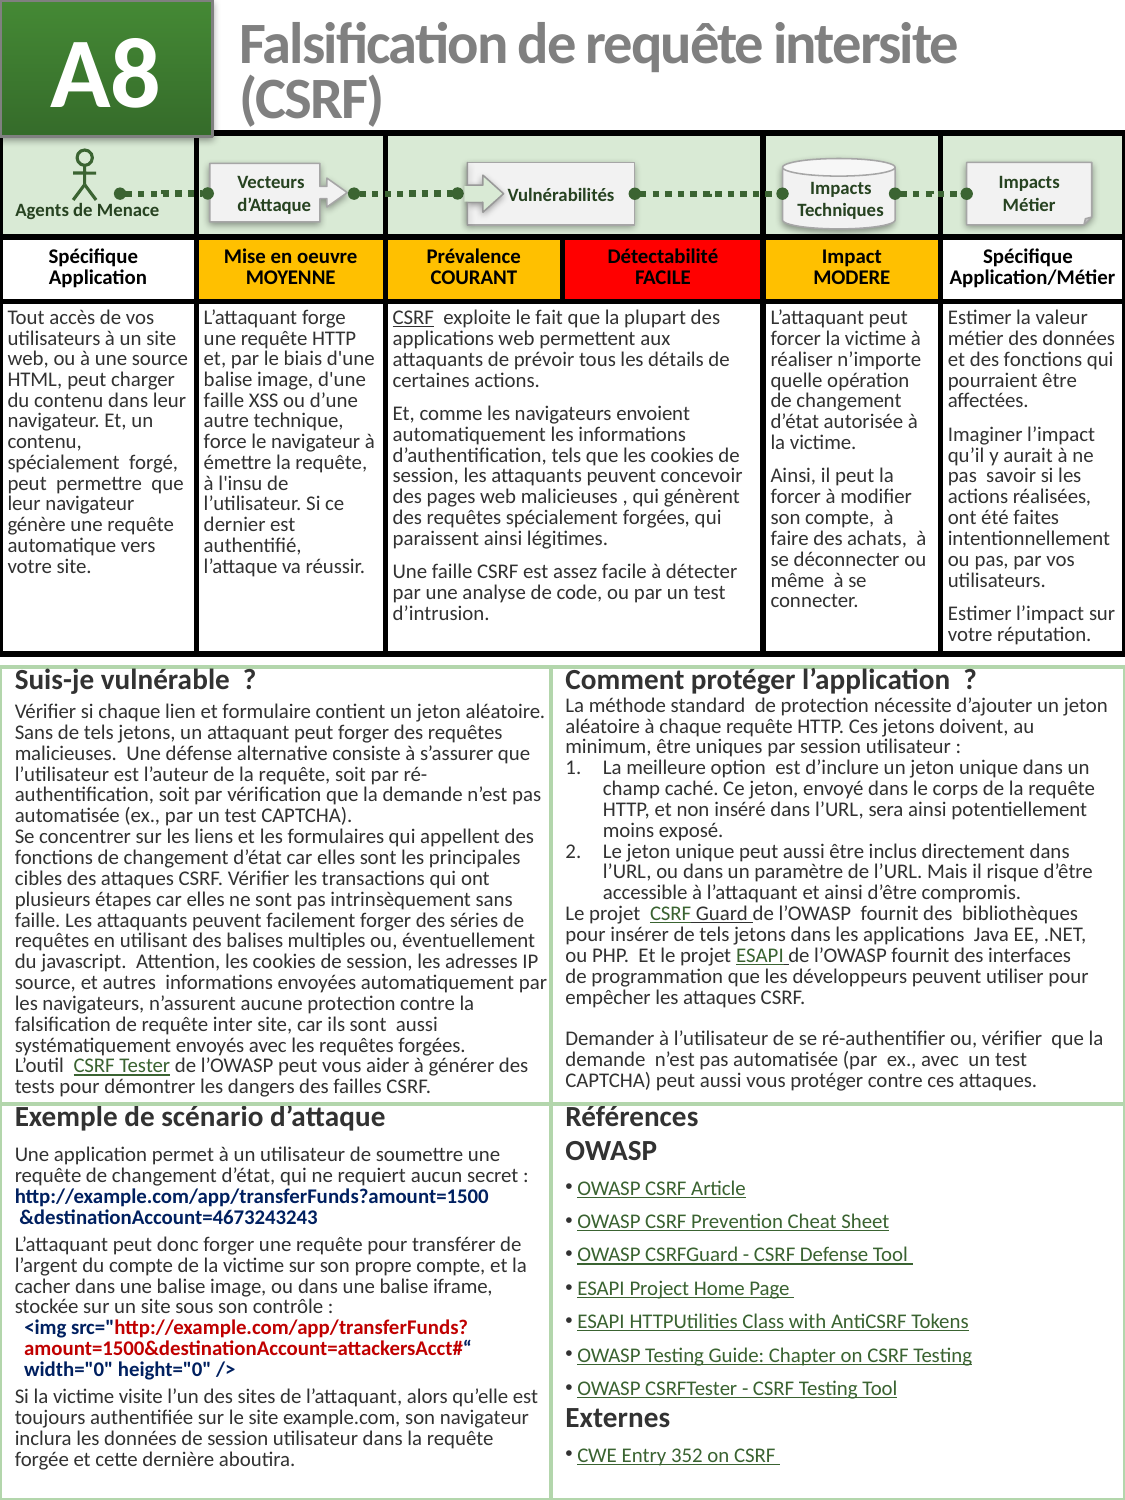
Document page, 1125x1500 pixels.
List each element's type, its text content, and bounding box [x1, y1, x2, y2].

table_cell Détectabilité FACILE [565, 240, 760, 299]
table_cell Prévalence COURANT [388, 240, 560, 299]
table_cell Tout accès de vos utilisateurs à un site web, ou à une source HTML, peut charger du contenu dans leur navigateur. Et, un contenu, spécialement forgé, peut permettre que leur navigateur génère une requête automatique vers votre site. [3, 304, 194, 651]
table_cell Estimer la valeur métier des données et des fonctions qui pourraient être affectées. Imaginer l’impact qu’il y aurait à ne pas savoir si les actions réalisées, ont été faites intentionnellement ou pas, par vos utilisateurs. Estimer l’impact sur votre réputation. [943, 304, 1122, 651]
text_box Exemple de scénario d’attaque Une application permet à un utilisateur de soumettre une requête de changement d’état, qui ne requiert aucun secret : http://example.com/app/transferFunds?amount=1500 &destinationAccount=4673243243 L’attaquant peut donc forger une requête pour transférer de l’argent du compte de la victime sur son propre compte, et la cacher dans une balise image, ou dans une balise iframe, stockée sur un site sous son contrôle : <img src="http://example.com/app/transferFunds? amount=1500&destinationAccount=attackersAcct#“ width="0" height="0" /> Si la victime visite l’un des sites de l’attaquant, alors qu’elle est toujours authentifiée sur le site example.com, son navigateur inclura les données de session utilisateur dans la requête forgée et cette dernière aboutira. [0, 1106, 549, 1500]
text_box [0, 149, 1092, 230]
table_cell Mise en oeuvre MOYENNE [199, 240, 383, 299]
table_header [388, 138, 760, 148]
list A8 [0, 0, 214, 138]
table_cell Impact MODERE [766, 240, 938, 299]
table_header [943, 138, 1122, 234]
table_header [766, 138, 938, 148]
table_cell CSRF exploite le fait que la plupart des applications web permettent aux attaquants de prévoir tous les détails de certaines actions. Et, comme les navigateurs envoient automatiquement les informations d’authentification, tels que les cookies de session, les attaquants peuvent concevoir des pages web malicieuses , qui génèrent des requêtes spécialement forgées, qui paraissent ainsi légitimes. Une faille CSRF est assez facile à détecter par une analyse de code, ou par un test d’intrusion. [388, 304, 760, 651]
table_cell L’attaquant forge une requête HTTP et, par le biais d'une balise image, d'une faille XSS ou d’une autre technique, force le navigateur à émettre la requête, à l'insu de l’utilisateur. Si ce dernier est authentifié, l’attaque va réussir. [199, 304, 383, 651]
table_cell Spécifique Application/Métier [943, 240, 1122, 299]
text_box Comment protéger l’application ? La méthode standard de protection nécessite d’ajouter un jeton aléatoire à chaque requête HTTP. Ces jetons doivent, au minimum, être uniques par session utilisateur : La meilleure option est d’inclure un jeton unique dans un champ caché. Ce jeton, envoyé dans le corps de la requête HTTP, et non inséré dans l’URL, sera ainsi potentiellement moins exposé. Le jeton unique peut aussi être inclus directement dans l’URL, ou dans un paramètre de l’URL. Mais il risque d’être accessible à l’attaquant et ainsi d’être compromis. Le projet CSRF Guard de l’OWASP fournit des bibliothèques pour insérer de tels jetons dans les applications Java EE, .NET, ou PHP. Et le projet ESAPI de l’OWASP fournit des interfaces de programmation que les développeurs peuvent utiliser pour empêcher les attaques CSRF. Demander à l’utilisateur de se ré-authentifier ou, vérifier que la demande n’est pas automatisée (par ex., avec un test CAPTCHA) peut aussi vous protéger contre ces attaques. [549, 665, 1125, 1106]
table_header [199, 136, 383, 148]
table_cell L’attaquant peut forcer la victime à réaliser n’importe quelle opération de changement d’état autorisée à la victime. Ainsi, il peut la forcer à modifier son compte, à faire des achats, à se déconnecter ou même à se connecter. [766, 304, 938, 651]
title Falsification de requête intersite (CSRF) [225, 12, 1125, 138]
text_box Suis-je vulnérable ? Vérifier si chaque lien et formulaire contient un jeton aléatoire. Sans de tels jetons, un attaquant peut forger des requêtes malicieuses. Une défense alternative consiste à s’assurer que l’utilisateur est l’auteur de la requête, soit par ré-authentification, soit par vérification que la demande n’est pas automatisée (ex., par un test CAPTCHA). Se concentrer sur les liens et les formulaires qui appellent des fonctions de changement d’état car elles sont les principales cibles des attaques CSRF. Vérifier les transactions qui ont plusieurs étapes car elles ne sont pas intrinsèquement sans faille. Les attaquants peuvent facilement forger des séries de requêtes en utilisant des balises multiples ou, éventuellement du javascript. Attention, les cookies de session, les adresses IP source, et autres informations envoyées automatiquement par les navigateurs, n’assurent aucune protection contre la falsification de requête inter site, car ils sont aussi systématiquement envoyés avec les requêtes forgées. L’outil CSRF Tester de l’OWASP peut vous aider à générer des tests pour démontrer les dangers des failles CSRF. [0, 665, 549, 1106]
table_cell Spécifique Application [3, 240, 194, 299]
text_box Références OWASP OWASP CSRF Article OWASP CSRF Prevention Cheat Sheet OWASP CSRFGuard - CSRF Defense Tool ESAPI Project Home Page ESAPI HTTPUtilities Class with AntiCSRF Tokens OWASP Testing Guide: Chapter on CSRF Testing OWASP CSRFTester - CSRF Testing Tool Externes CWE Entry 352 on CSRF [549, 1106, 1125, 1500]
